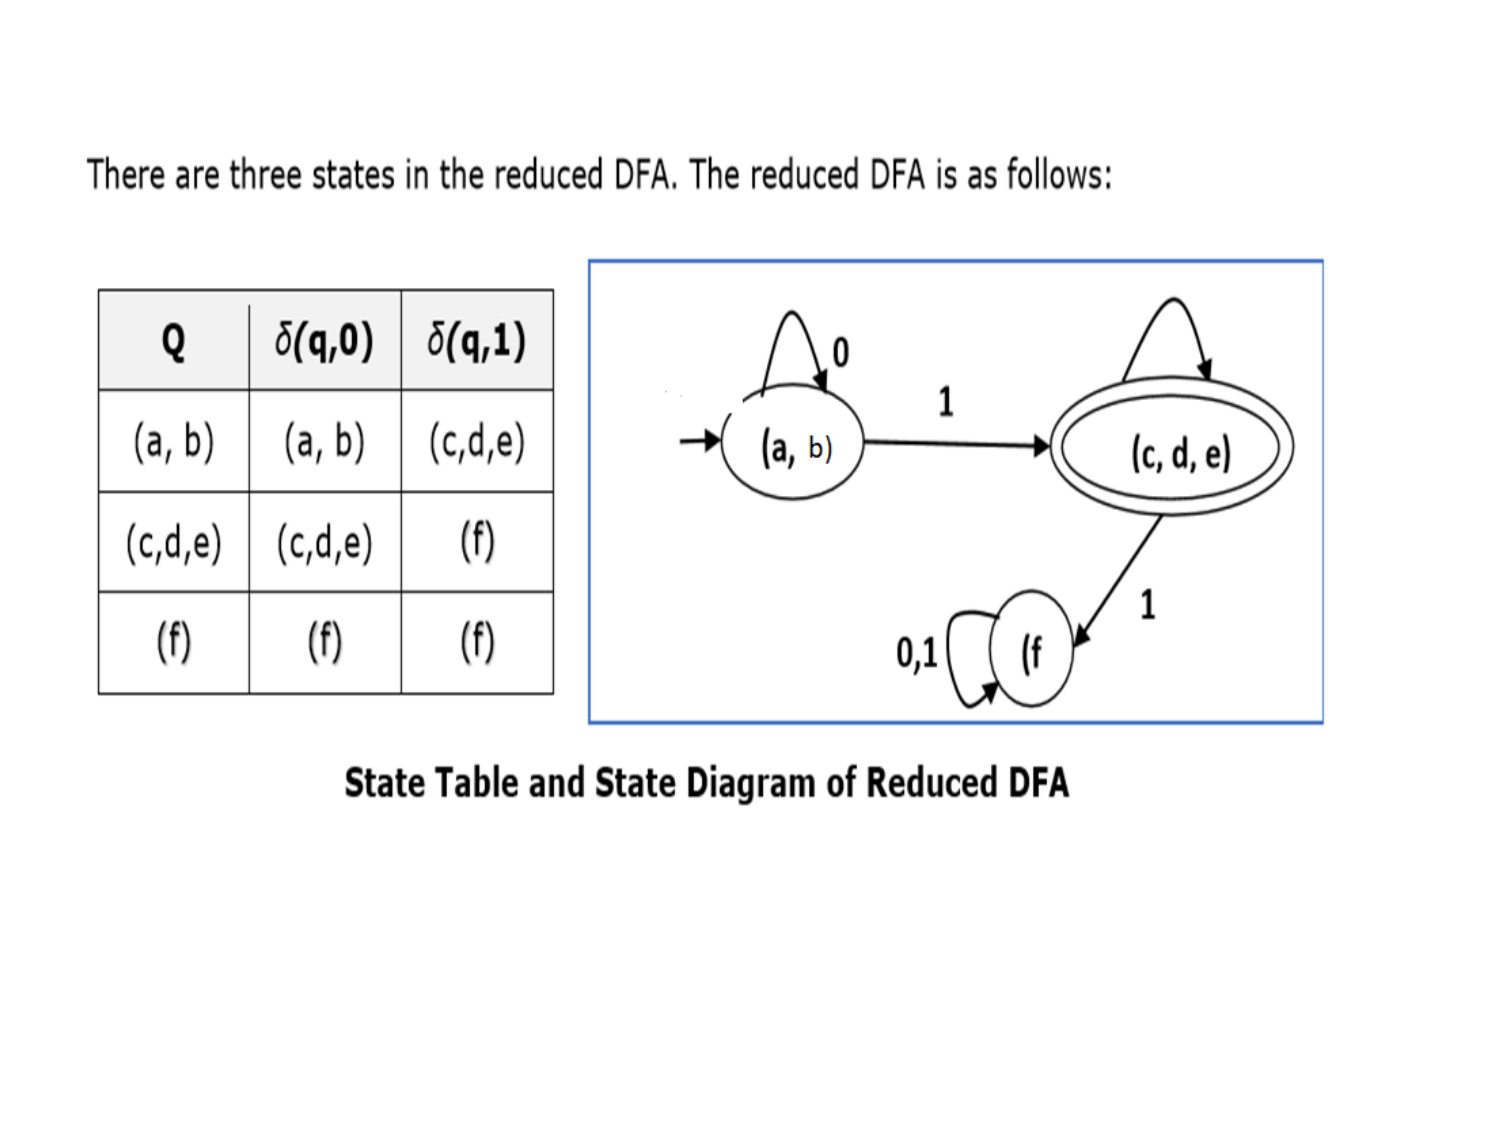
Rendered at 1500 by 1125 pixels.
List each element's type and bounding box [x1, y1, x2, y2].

picture [74, 149, 1401, 958]
